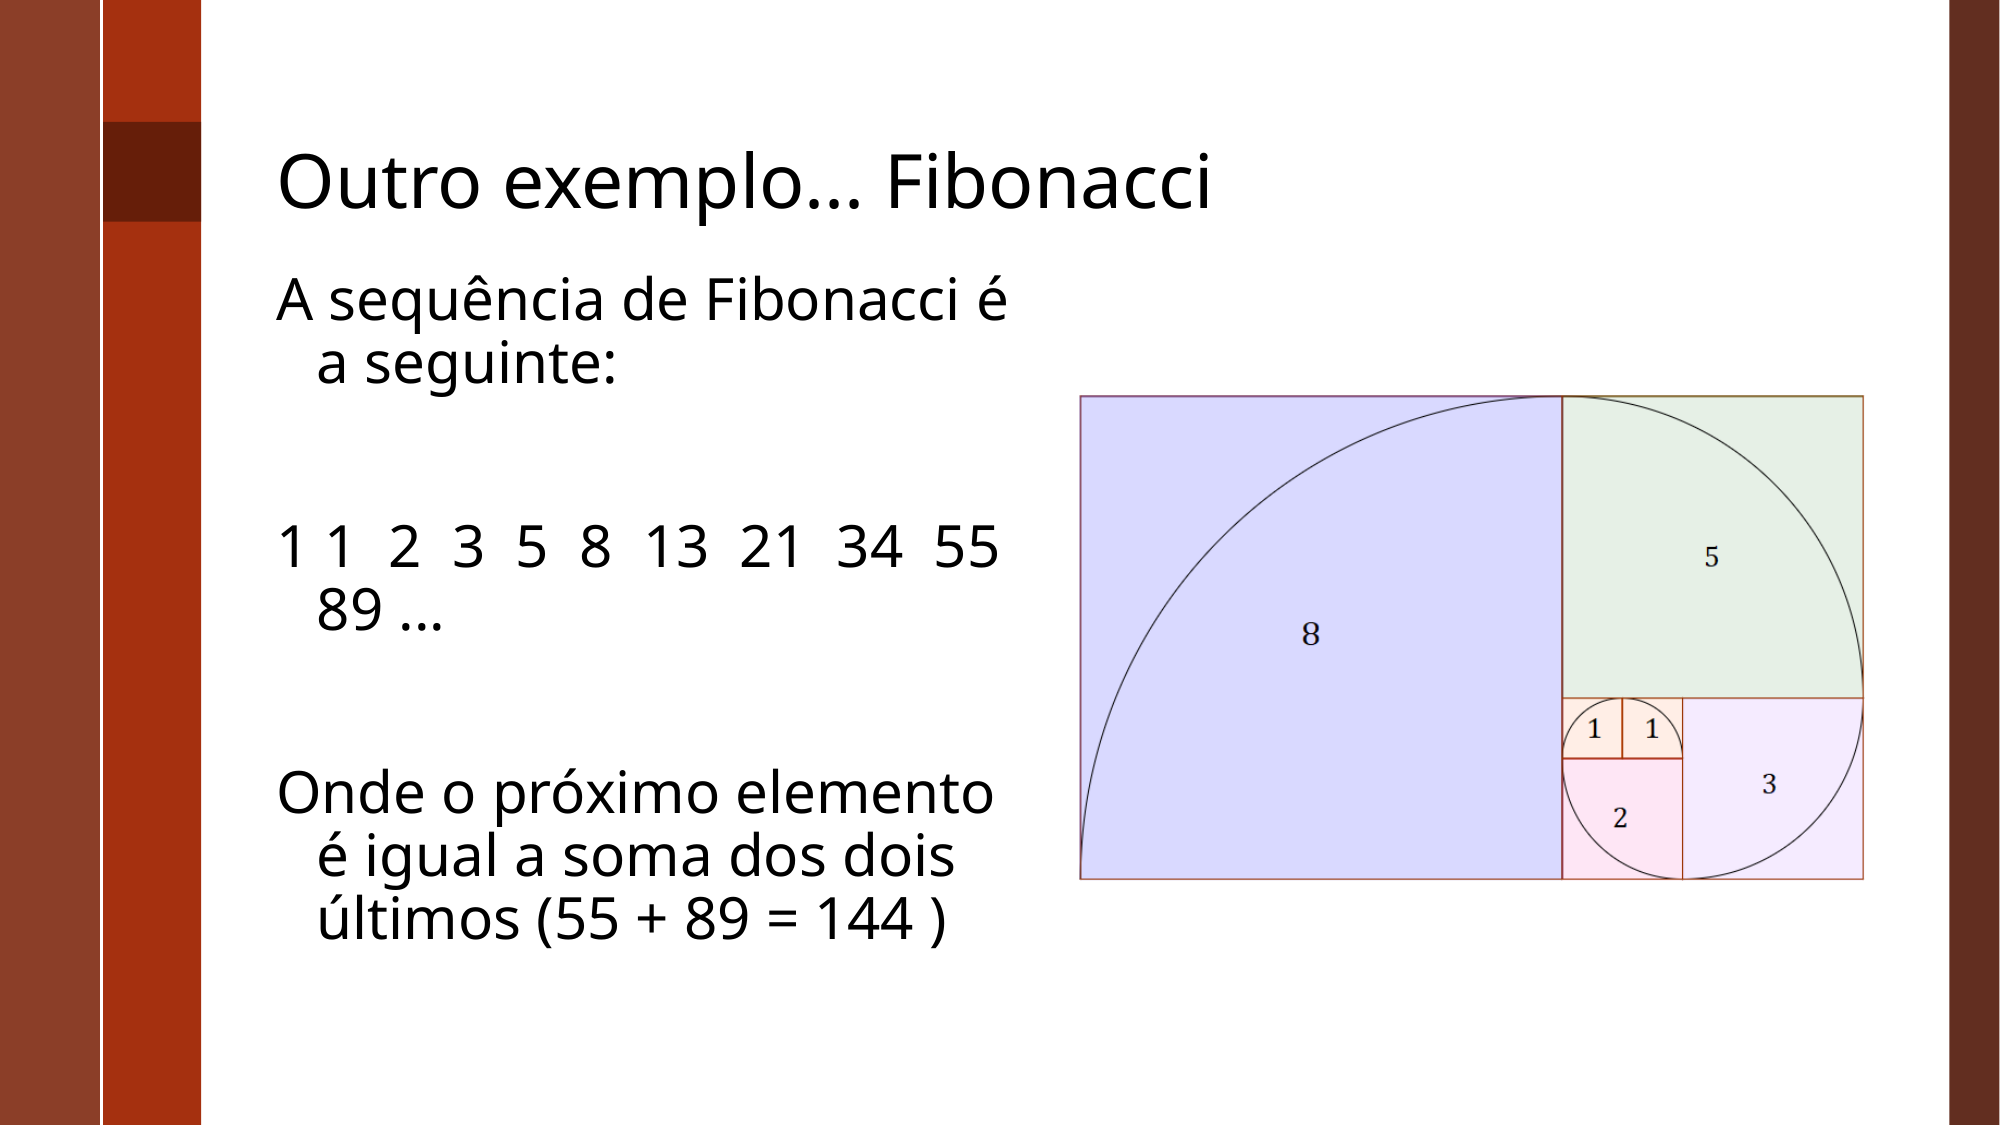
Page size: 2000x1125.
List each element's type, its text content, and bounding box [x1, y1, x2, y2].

title Outro exemplo... Fibonacci [261, 29, 1867, 233]
picture [1076, 392, 1867, 883]
list A sequência de Fibonacci é a seguinte: 1 1 2 3 5 8 13 21 34 55 89 ... Onde o próximo elemento é igual a soma dos dois últimos (55 + 89 = 144 ) [261, 262, 1052, 1013]
